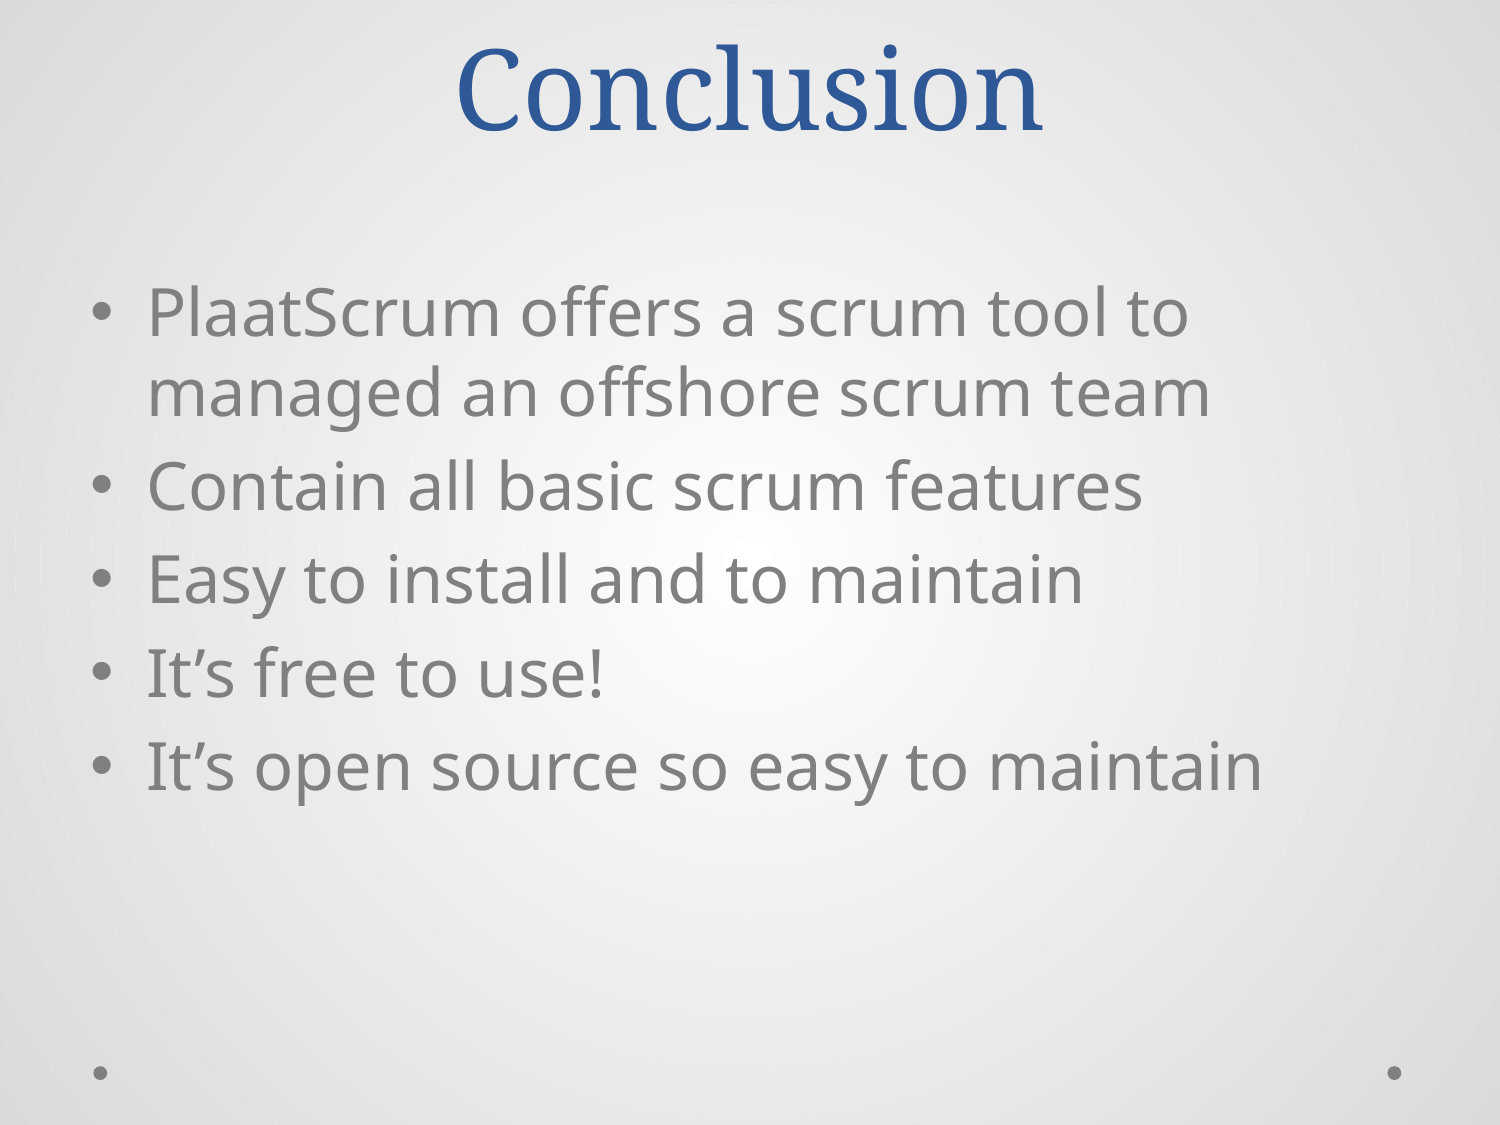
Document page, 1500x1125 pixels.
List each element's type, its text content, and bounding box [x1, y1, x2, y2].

list PlaatScrum offers a scrum tool to managed an offshore scrum team Contain all basic scrum features Easy to install and to maintain It’s free to use! It’s open source so easy to maintain [75, 262, 1425, 1005]
title Conclusion [75, 0, 1425, 161]
